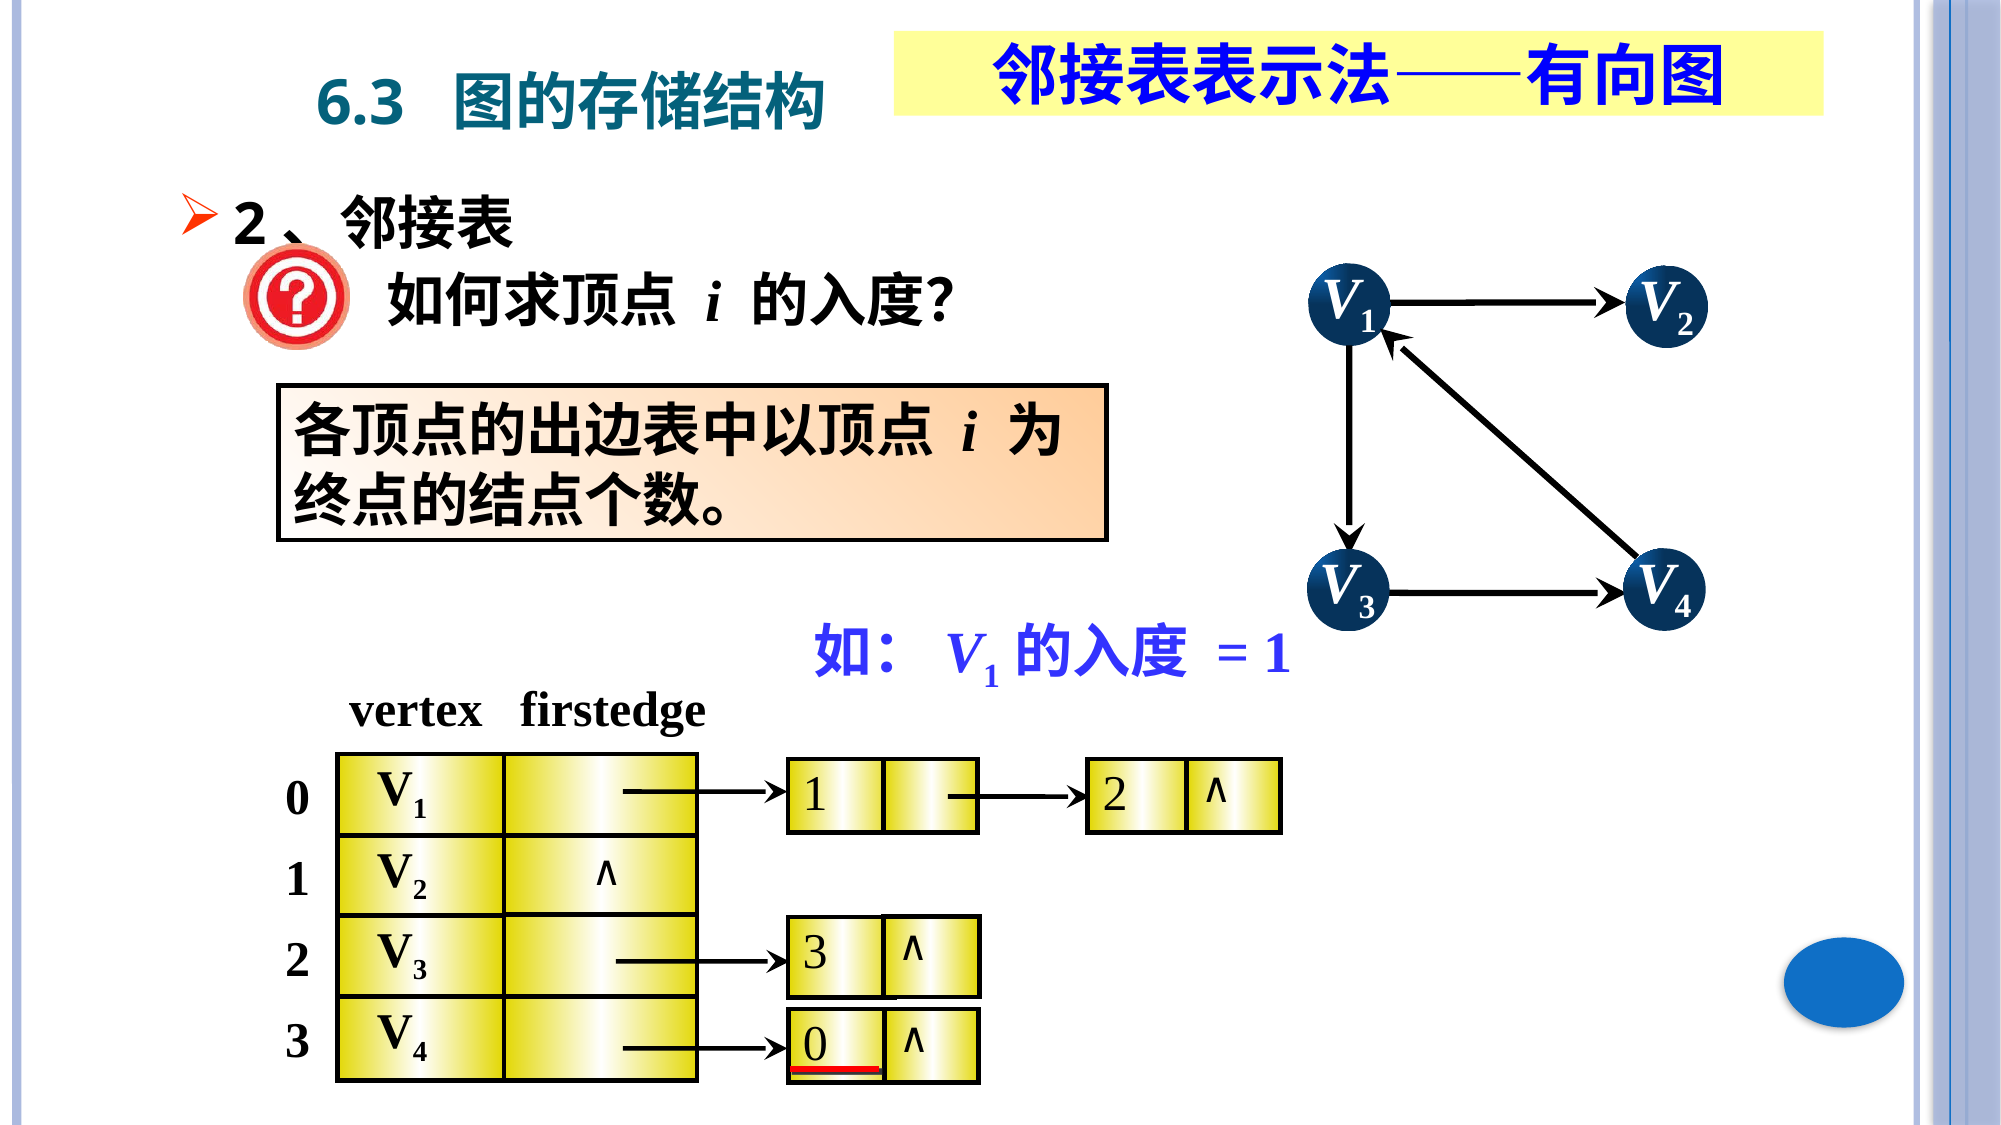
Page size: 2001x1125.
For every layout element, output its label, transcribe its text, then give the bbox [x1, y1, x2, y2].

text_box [269, 674, 1282, 1083]
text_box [1306, 254, 1714, 639]
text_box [792, 1070, 877, 1074]
text_box 各顶点的出边表中以顶点 i 为 终点的结点个数。 [278, 385, 1107, 540]
text_box 如：V1的入度 = 1 [799, 607, 1468, 702]
text_box 如何求顶点 i 的入度？ [372, 255, 1303, 341]
text_box 邻接表表示法——有向图 [893, 30, 1824, 116]
text_box 2、邻接表 [162, 164, 563, 279]
picture [242, 243, 351, 351]
text_box 6.3 图的存储结构 [301, 52, 1034, 145]
